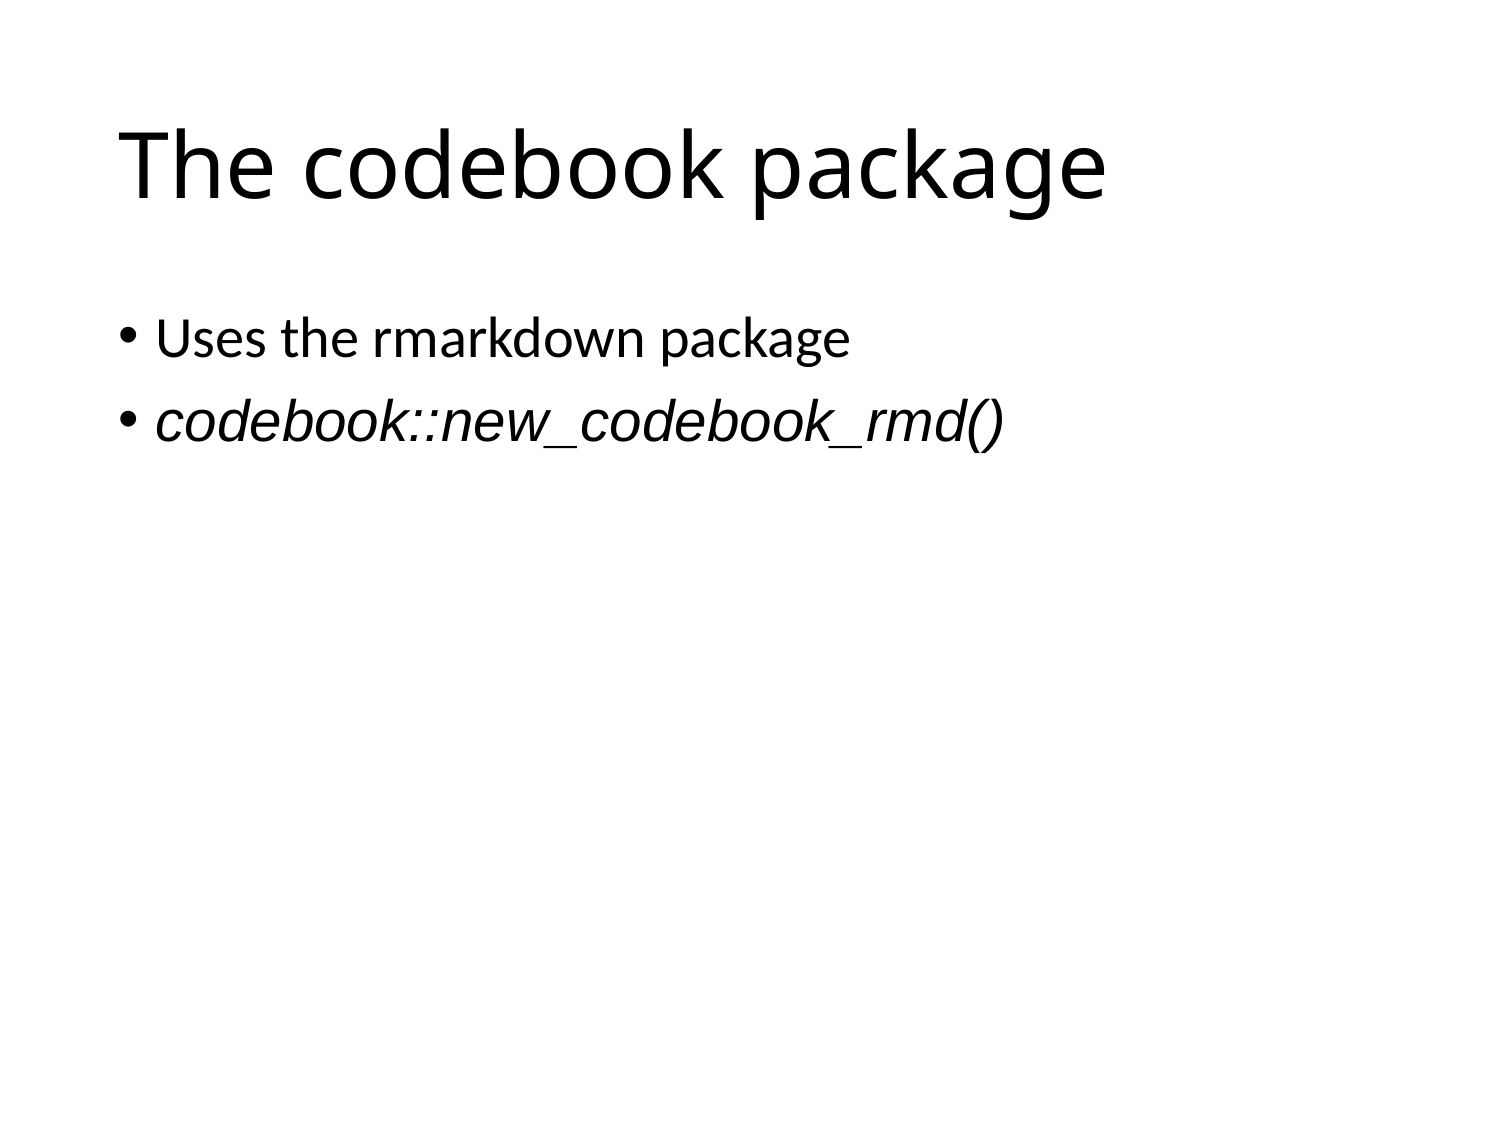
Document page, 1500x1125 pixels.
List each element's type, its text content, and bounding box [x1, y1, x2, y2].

list Uses the rmarkdown package codebook::new_codebook_rmd() [103, 299, 1397, 1014]
title The codebook package [103, 59, 1397, 278]
